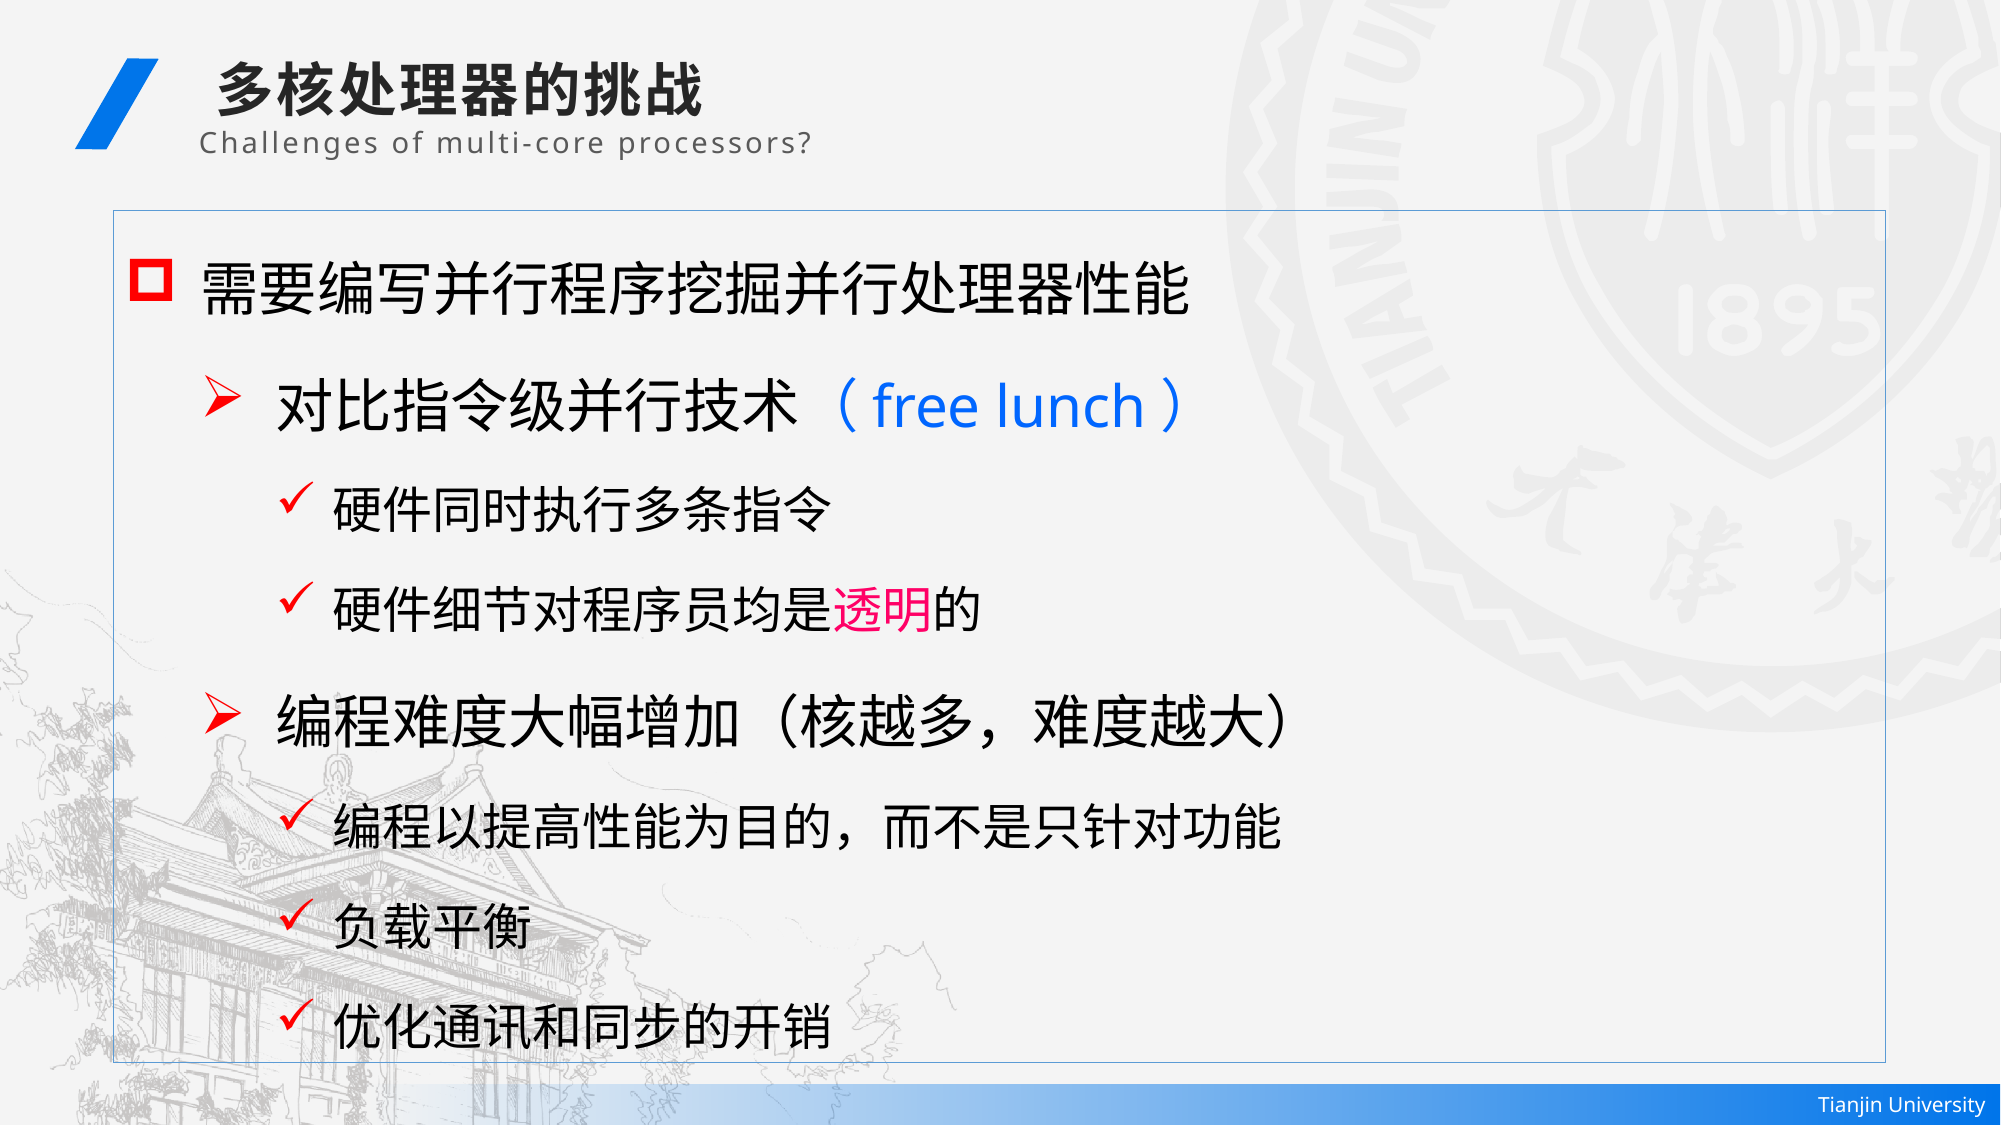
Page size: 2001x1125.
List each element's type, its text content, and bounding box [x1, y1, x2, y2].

text_box [74, 58, 137, 150]
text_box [137, 45, 842, 168]
text_box 需要编写并行程序挖掘并行处理器性能 对比指令级并行技术（free lunch） 硬件同时执行多条指令 硬件细节对程序员均是透明的 编程难度大幅增加（核越多，难度越大） 编程以提高性能为目的，而不是只针对功能 负载平衡 优化通讯和同步的开销 [113, 210, 1886, 1063]
